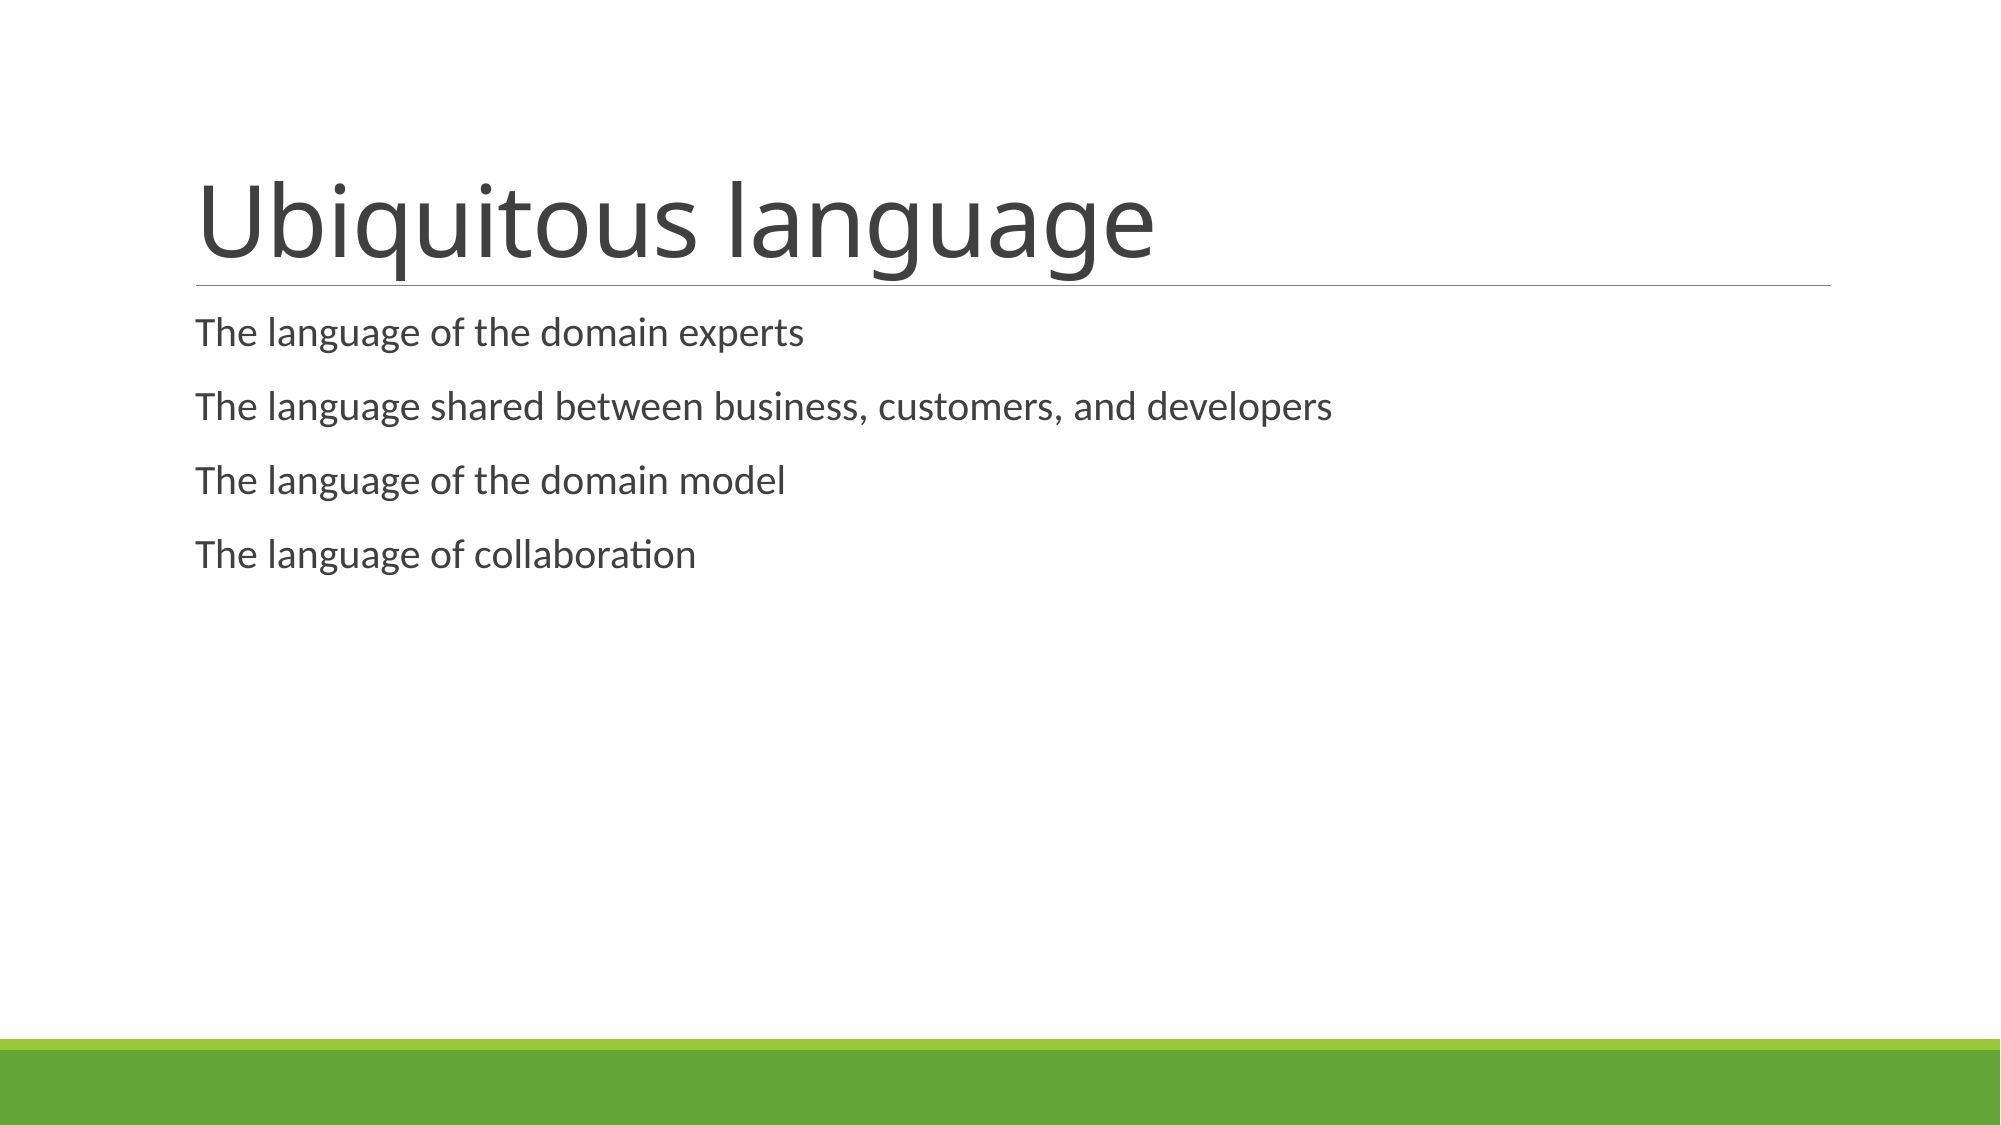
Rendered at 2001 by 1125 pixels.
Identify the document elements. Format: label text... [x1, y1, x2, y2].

title Ubiquitous language [180, 47, 1830, 285]
list The language of the domain experts The language shared between business, customers, and developers The language of the domain model The language of collaboration [180, 302, 1830, 963]
